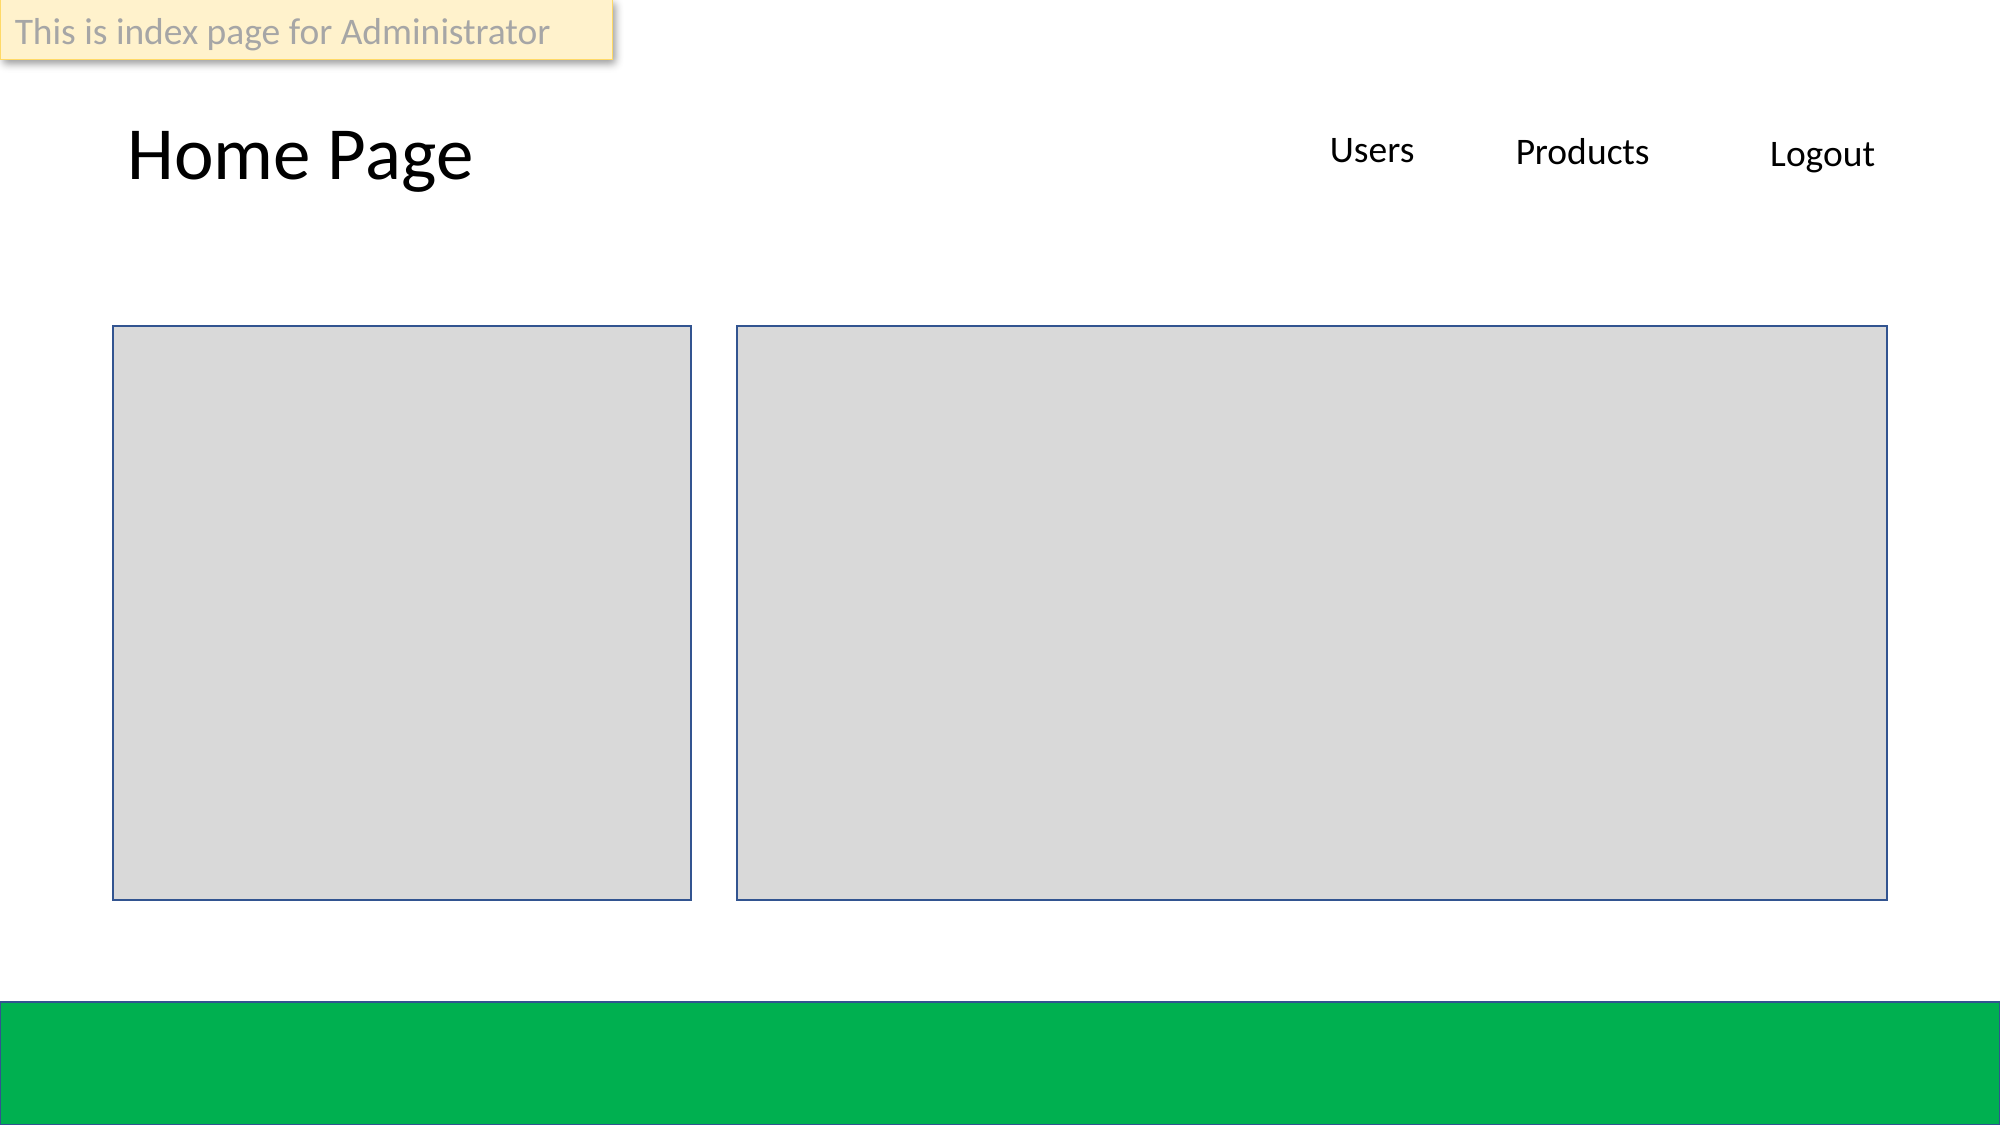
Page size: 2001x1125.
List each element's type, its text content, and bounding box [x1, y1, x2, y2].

text_box [0, 1001, 2000, 1125]
text_box Logout [1755, 121, 1971, 182]
text_box Users [1315, 117, 1531, 178]
text_box [112, 325, 692, 901]
text_box This is index page for Administrator [0, 0, 613, 60]
text_box Products [1501, 120, 1717, 180]
text_box Home Page [112, 97, 772, 203]
text_box [736, 325, 1888, 901]
